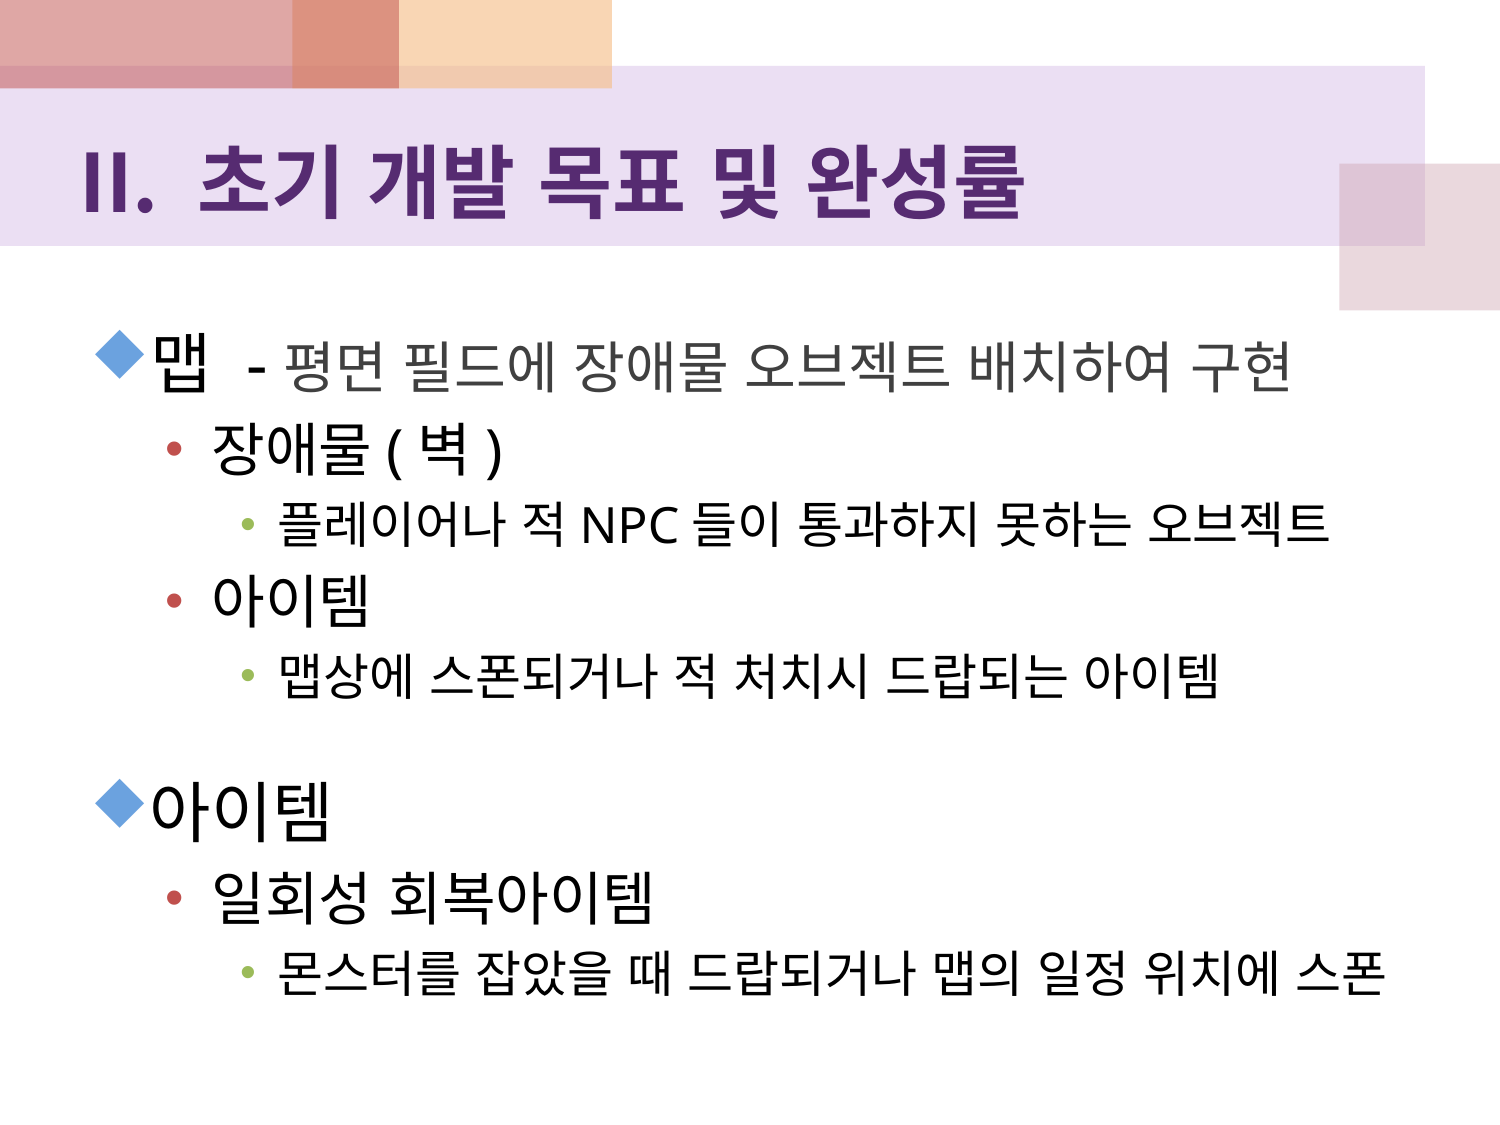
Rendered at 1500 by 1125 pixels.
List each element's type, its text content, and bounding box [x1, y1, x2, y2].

text_box 초기 개발 목표 및 완성률 [64, 78, 1415, 236]
text_box 아이템 일회성 회복아이템 몬스터를 잡았을 때 드랍되거나 맵의 일정 위치에 스폰 [74, 763, 1425, 1010]
list 맵 -평면 필드에 장애물 오브젝트 배치하여 구현 장애물(벽) 플레이어나 적NPC들이 통과하지 못하는 오브젝트 아이템 맵상에 스폰되거나 적 처치시 드랍되는 아이템 [75, 314, 1425, 763]
